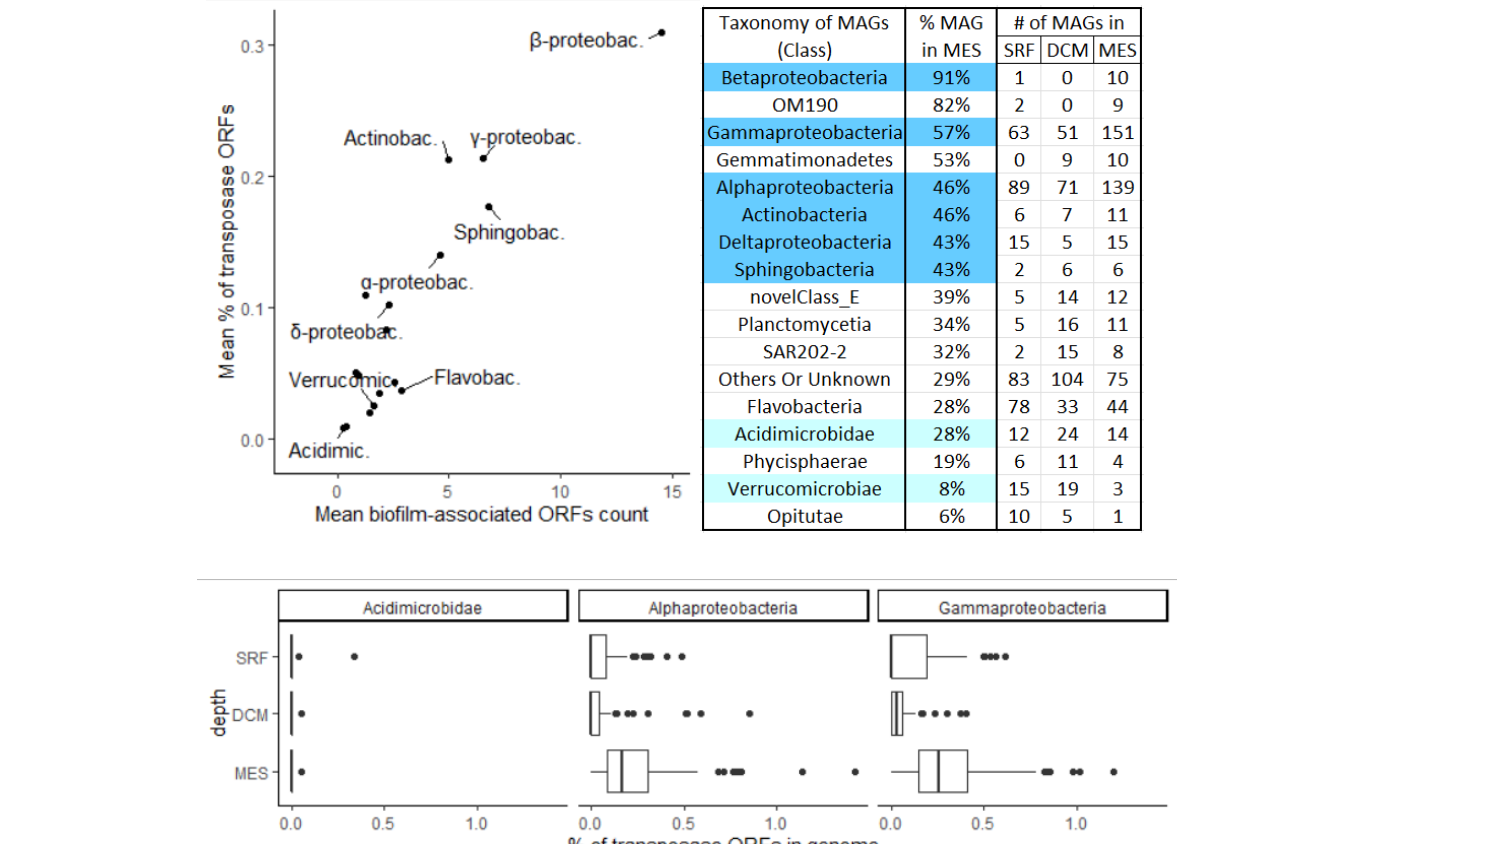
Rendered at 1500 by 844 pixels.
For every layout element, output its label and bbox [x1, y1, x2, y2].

picture [197, 579, 1178, 844]
picture [205, 0, 1144, 534]
